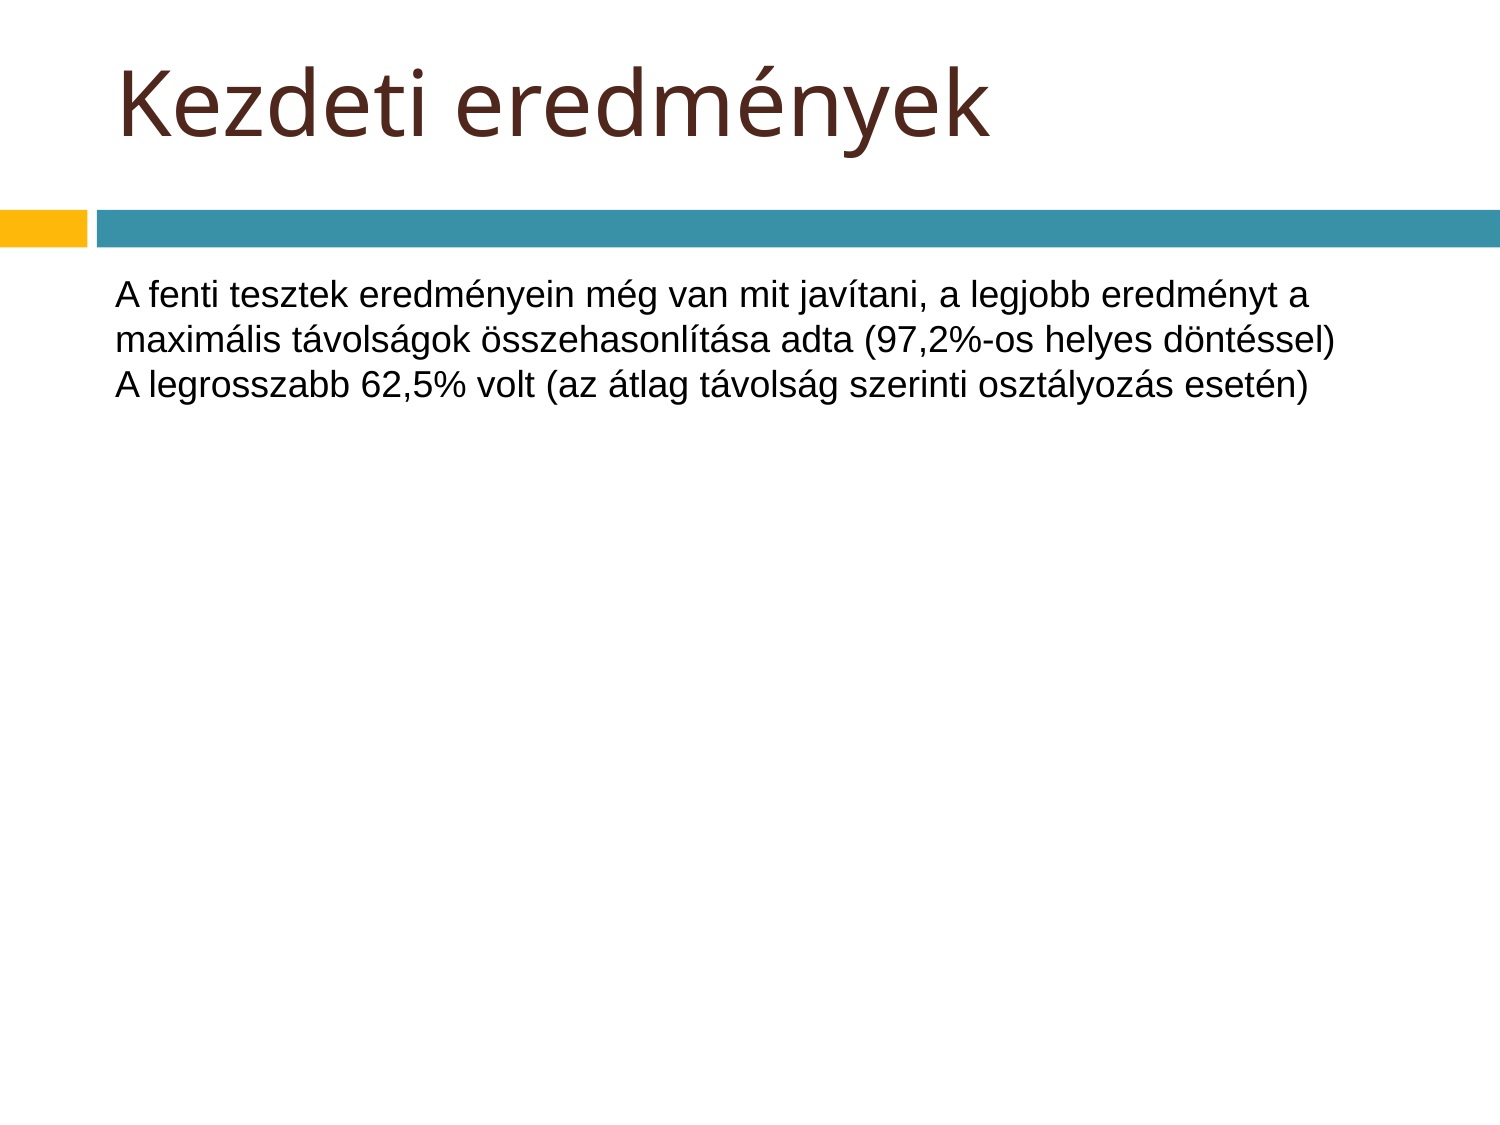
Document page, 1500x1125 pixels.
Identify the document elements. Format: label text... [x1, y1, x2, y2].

text_box Kezdeti eredmények [100, 37, 1438, 200]
text_box A fenti tesztek eredményein még van mit javítani, a legjobb eredményt a maximális távolságok összehasonlítása adta (97,2%-os helyes döntéssel) A legrosszabb 62,5% volt (az átlag távolság szerinti osztályozás esetén) [100, 262, 1438, 1000]
